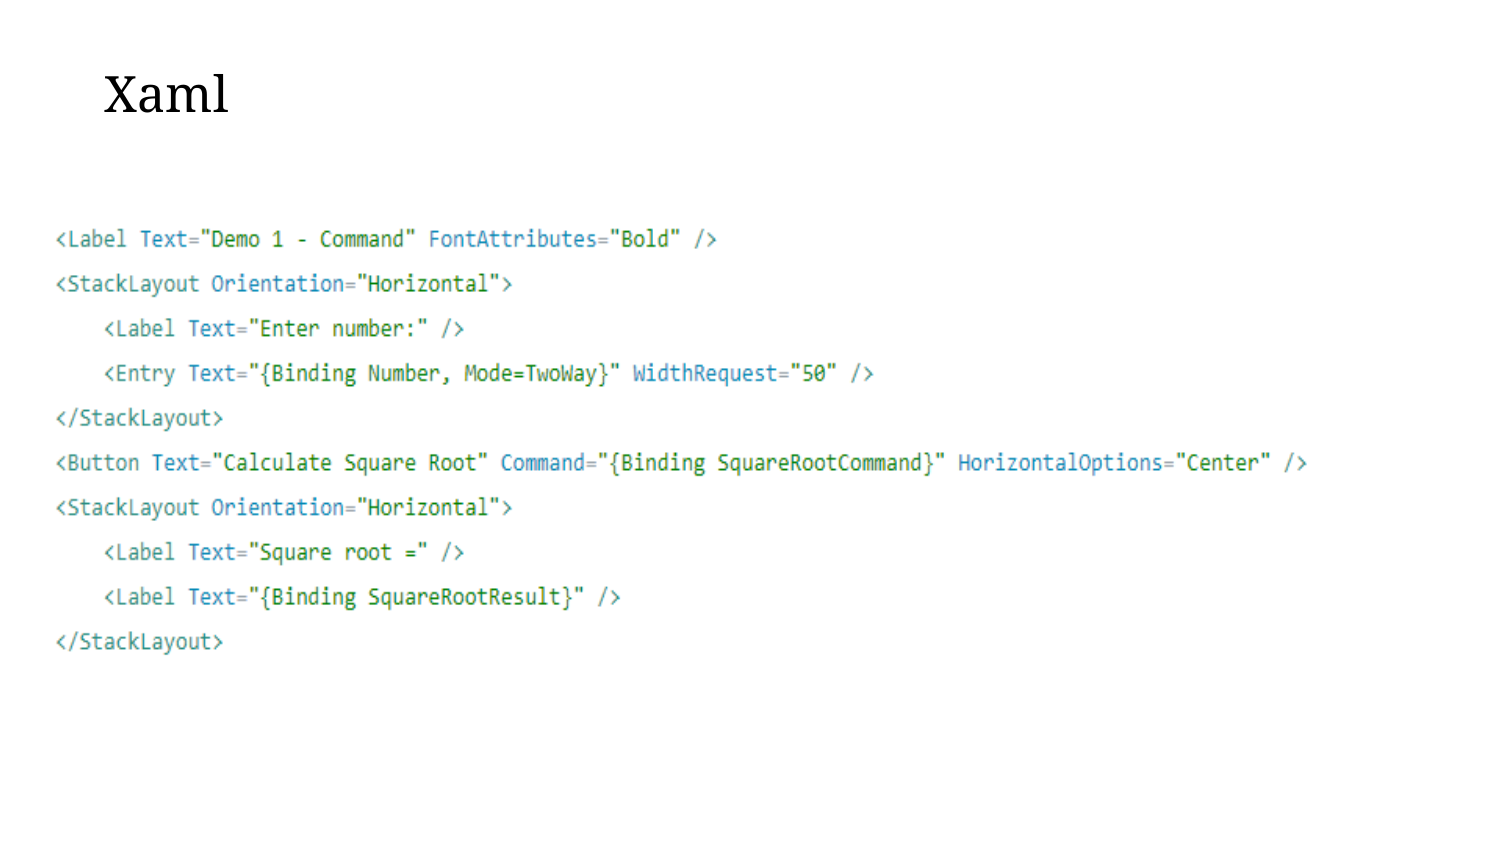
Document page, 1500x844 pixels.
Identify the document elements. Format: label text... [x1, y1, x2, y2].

text_box Xaml [89, 47, 1001, 201]
picture [46, 215, 1321, 673]
